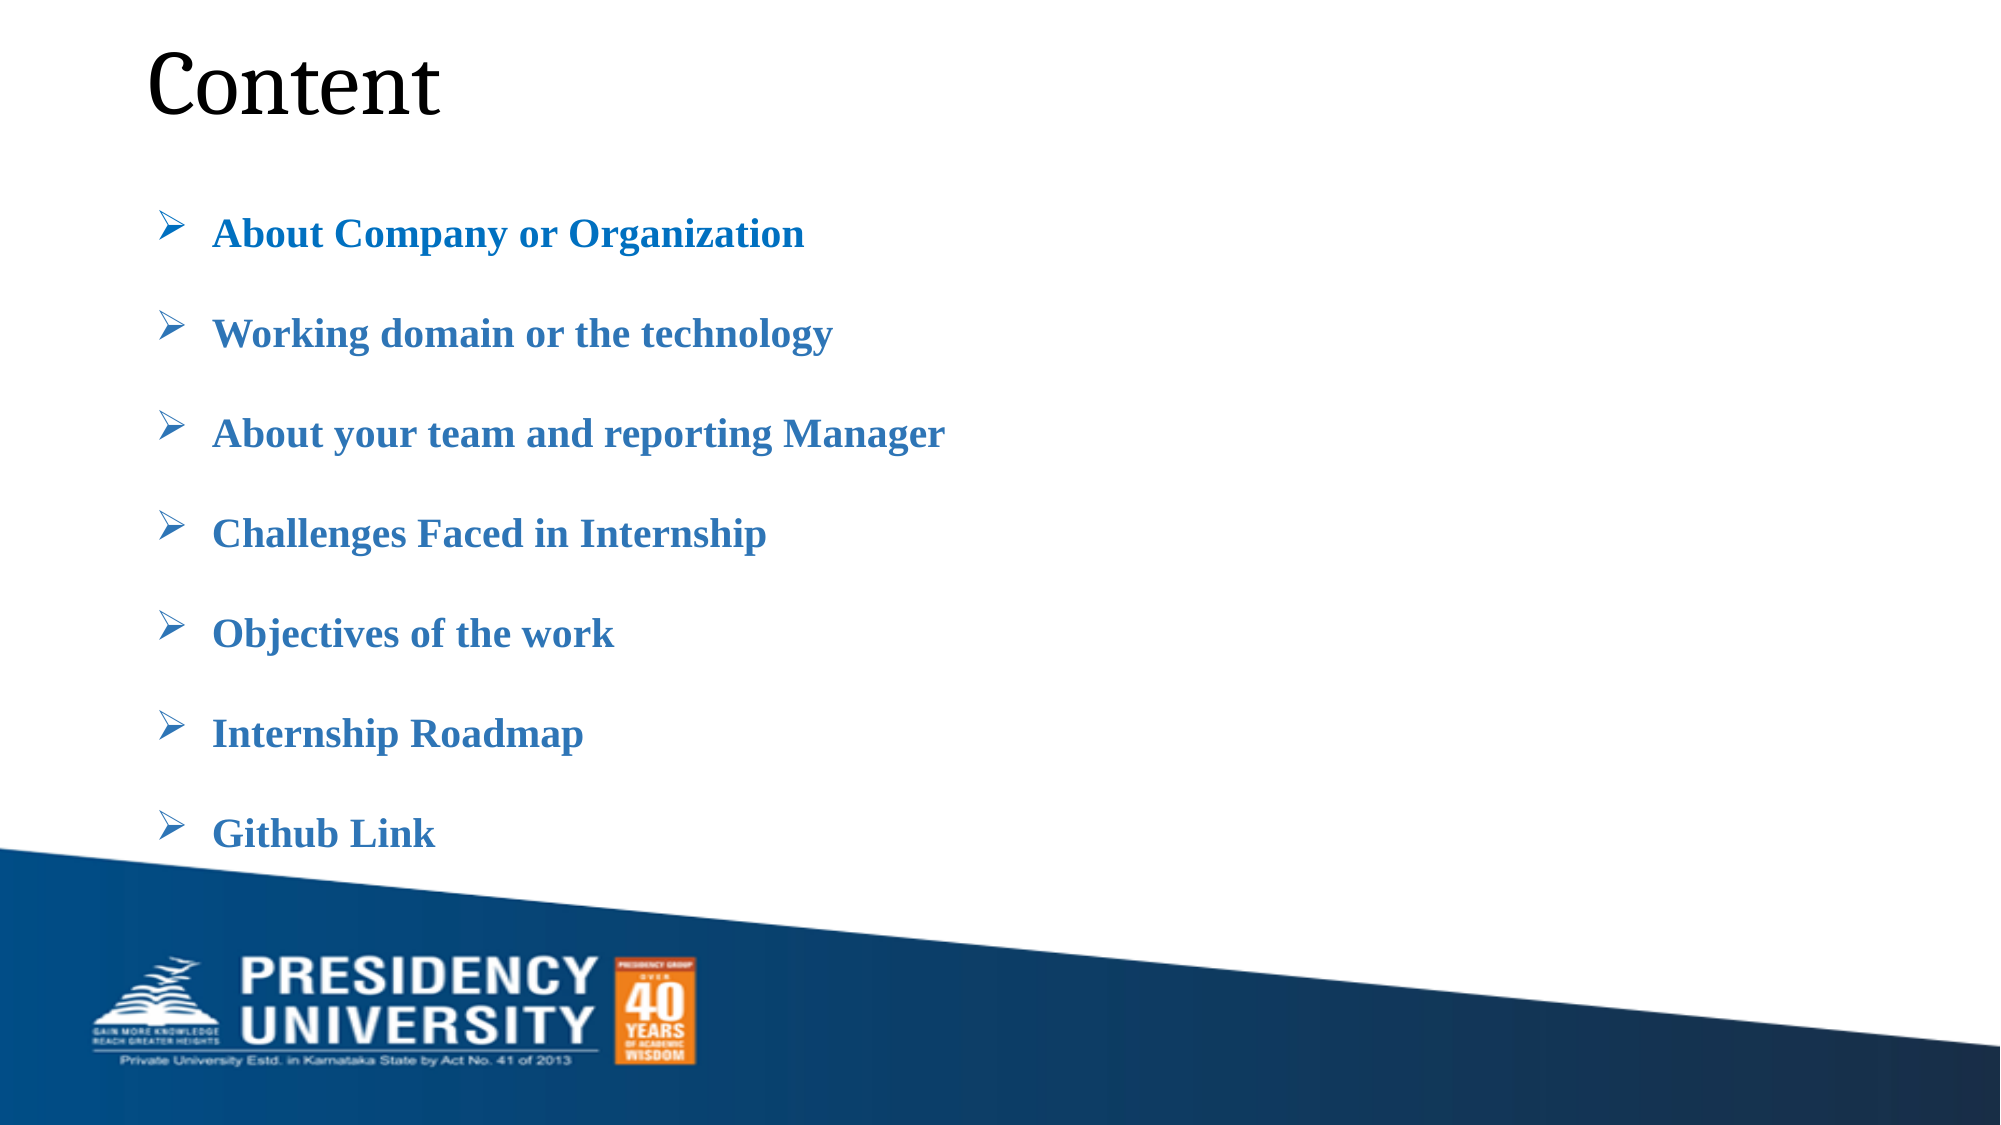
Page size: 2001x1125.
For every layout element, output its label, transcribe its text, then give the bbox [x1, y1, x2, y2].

title Content [133, 45, 1884, 125]
picture [0, 845, 2000, 1125]
list About Company or Organization Working domain or the technology About your team and reporting Manager Challenges Faced in Internship Objectives of the work Internship Roadmap Github Link [115, 148, 1866, 849]
